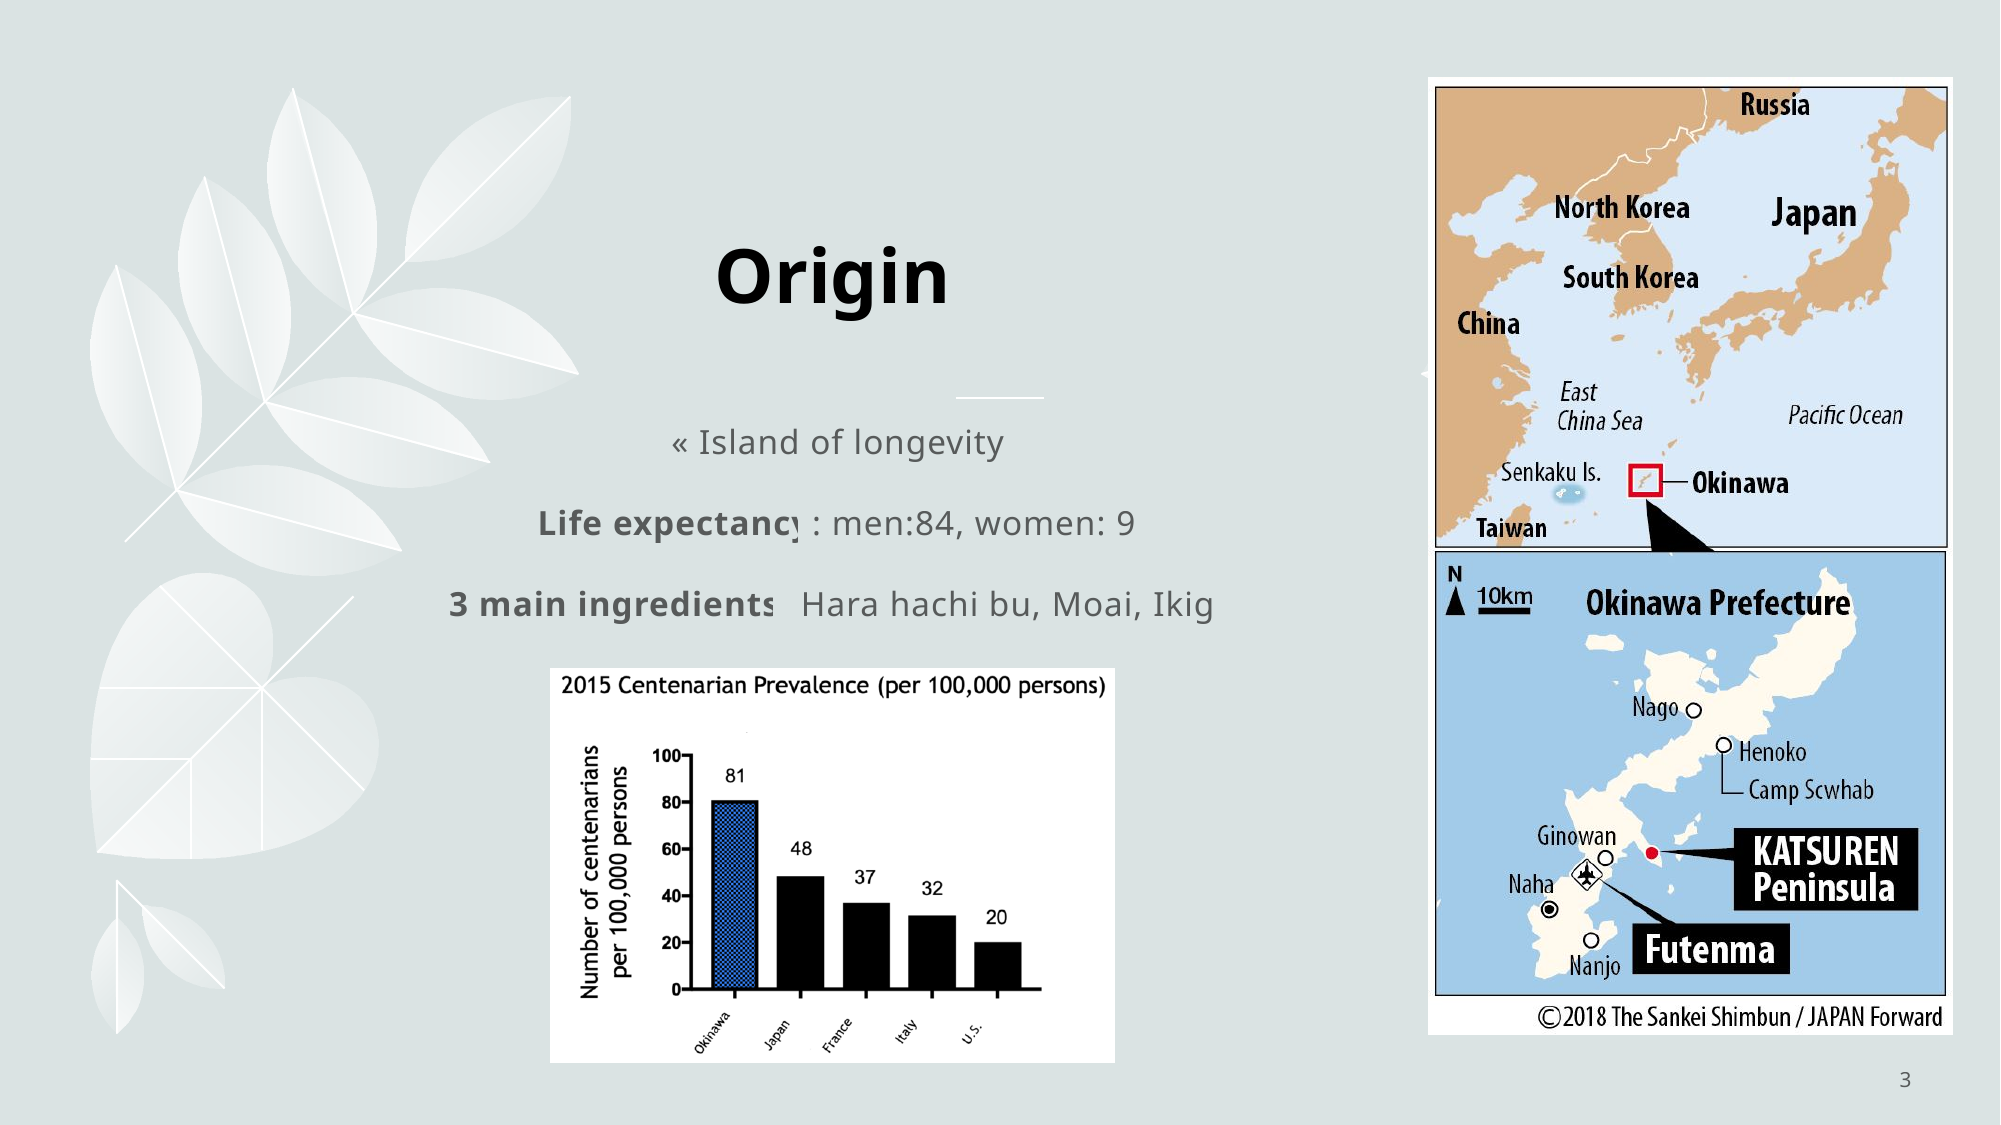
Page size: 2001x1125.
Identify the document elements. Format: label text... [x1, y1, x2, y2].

slide_number 3 [1637, 1042, 1927, 1119]
list « Island of longevity » Life expectancy: men:84, women: 90 3 main ingredients: Hara hachi bu, Moai, Ikigai [380, 393, 1314, 866]
picture [550, 668, 1115, 1063]
title Origin [498, 87, 1168, 327]
picture [1428, 76, 1953, 1035]
